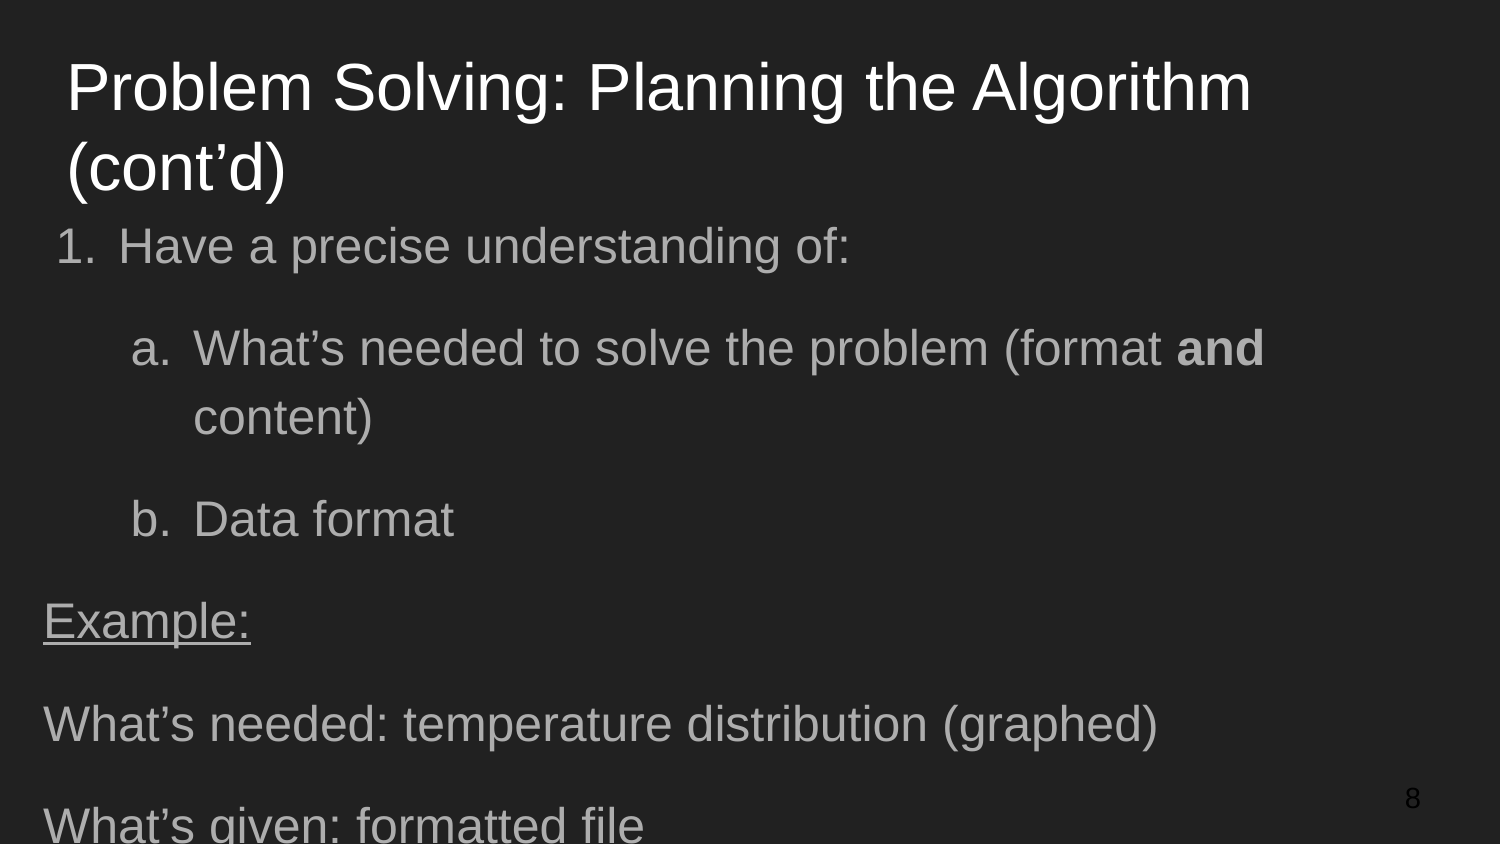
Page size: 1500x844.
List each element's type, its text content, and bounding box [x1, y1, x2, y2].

title Problem Solving: Planning the Algorithm (cont’d) [51, 28, 1449, 167]
list Have a precise understanding of: What’s needed to solve the problem (format and content) Data format Example: What’s needed: temperature distribution (graphed) What’s given: formatted file [28, 189, 1467, 818]
slide_number ‹#› [1389, 764, 1480, 830]
